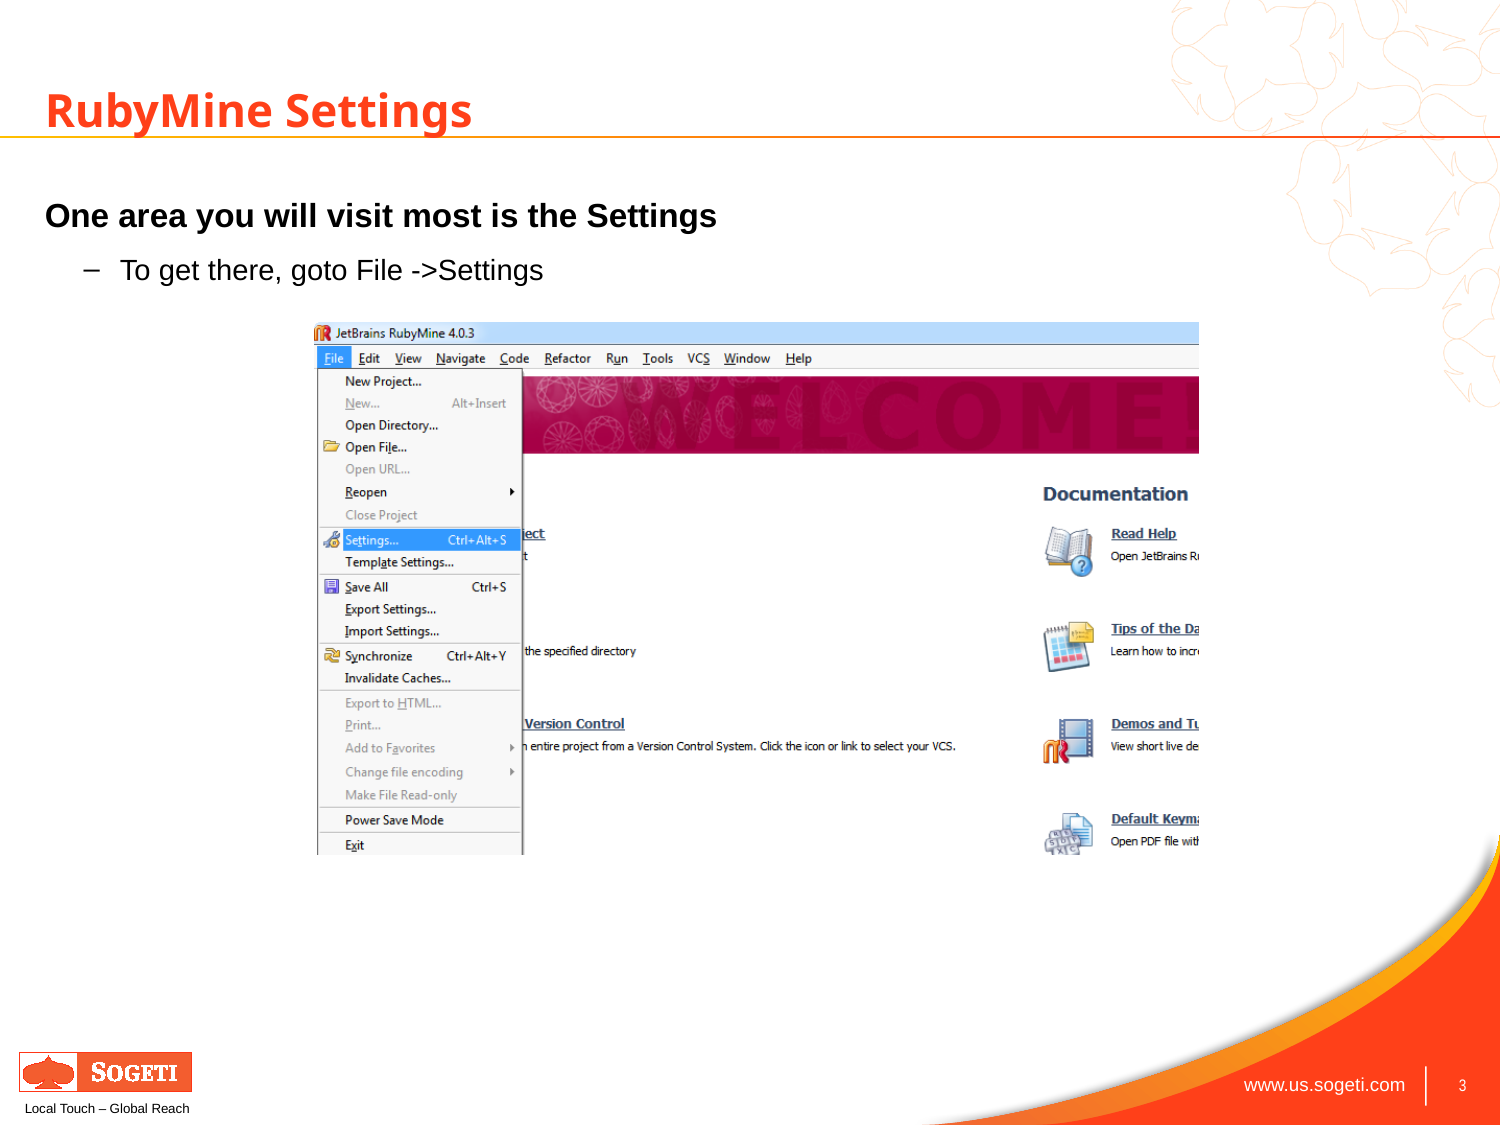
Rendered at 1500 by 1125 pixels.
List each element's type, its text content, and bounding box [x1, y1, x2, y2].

picture [313, 321, 1200, 855]
title RubyMine Settings [44, 0, 1469, 137]
list One area you will visit most is the Settings To get there, goto File ->Settings [44, 194, 851, 394]
